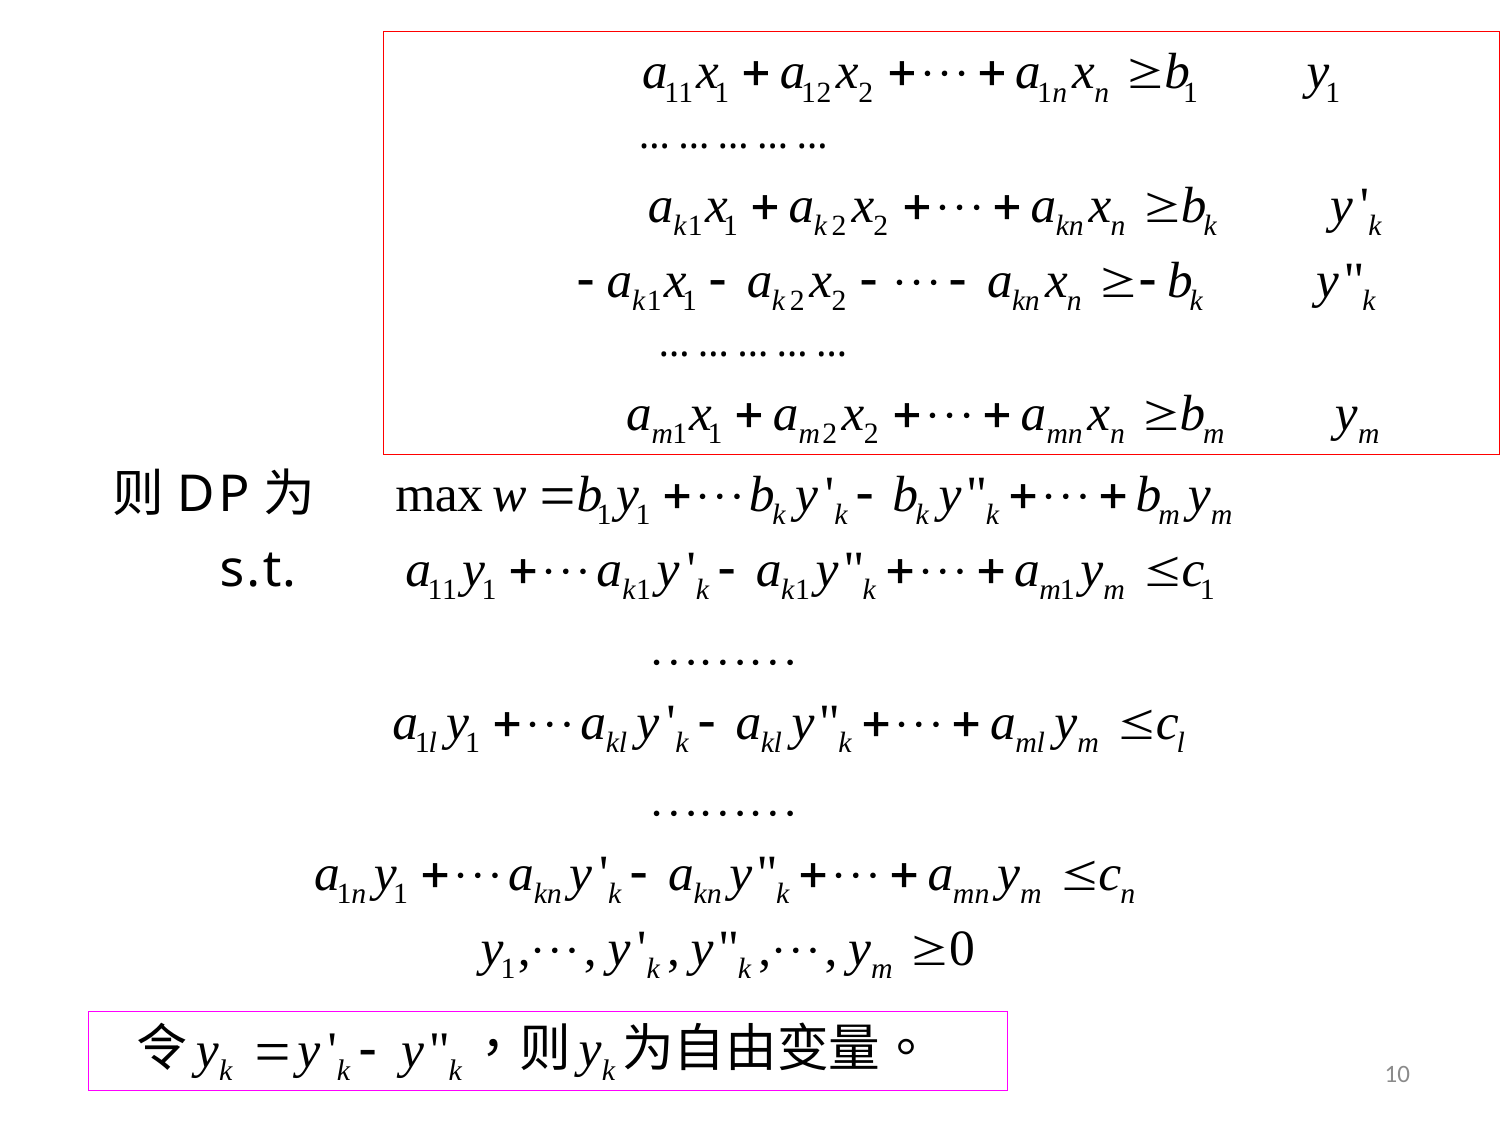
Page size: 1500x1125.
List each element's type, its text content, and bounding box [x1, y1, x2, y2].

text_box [383, 30, 1500, 455]
slide_number 10 [1074, 1042, 1425, 1103]
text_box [88, 1011, 1008, 1091]
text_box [64, 455, 1339, 983]
